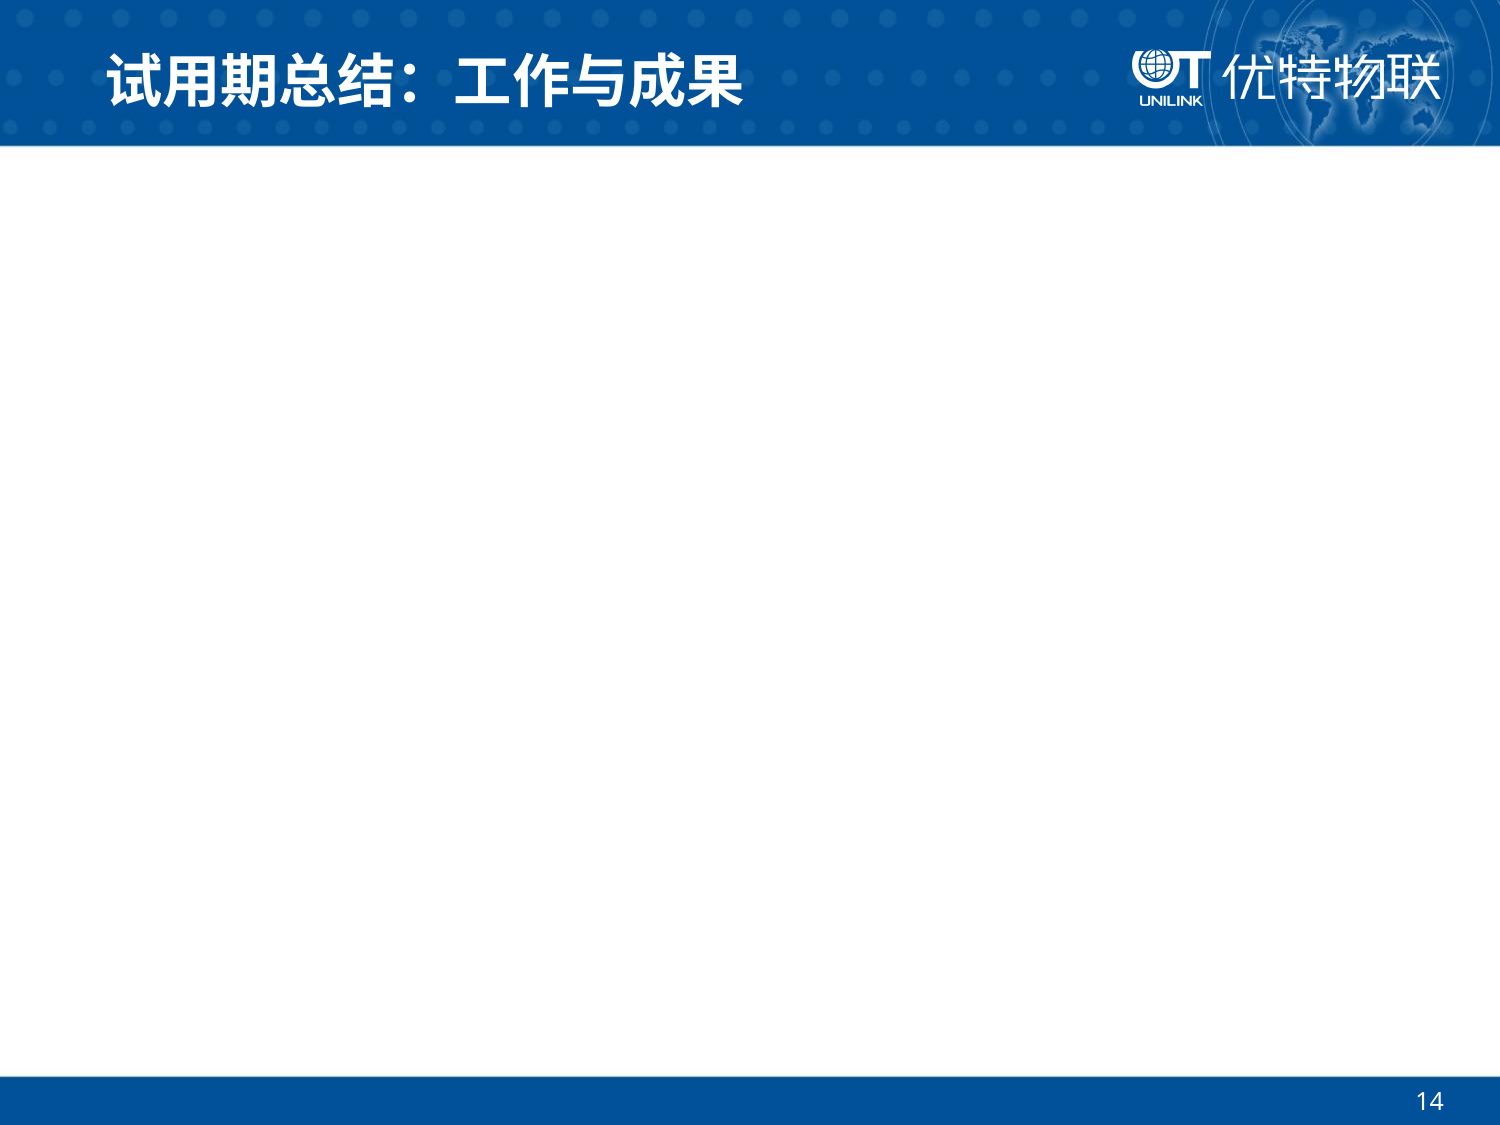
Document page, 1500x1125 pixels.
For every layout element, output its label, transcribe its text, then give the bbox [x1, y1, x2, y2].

picture [0, 0, 1500, 1125]
slide_number 14 [1068, 1077, 1460, 1122]
title 试用期总结：工作与成果 [89, 32, 1053, 126]
